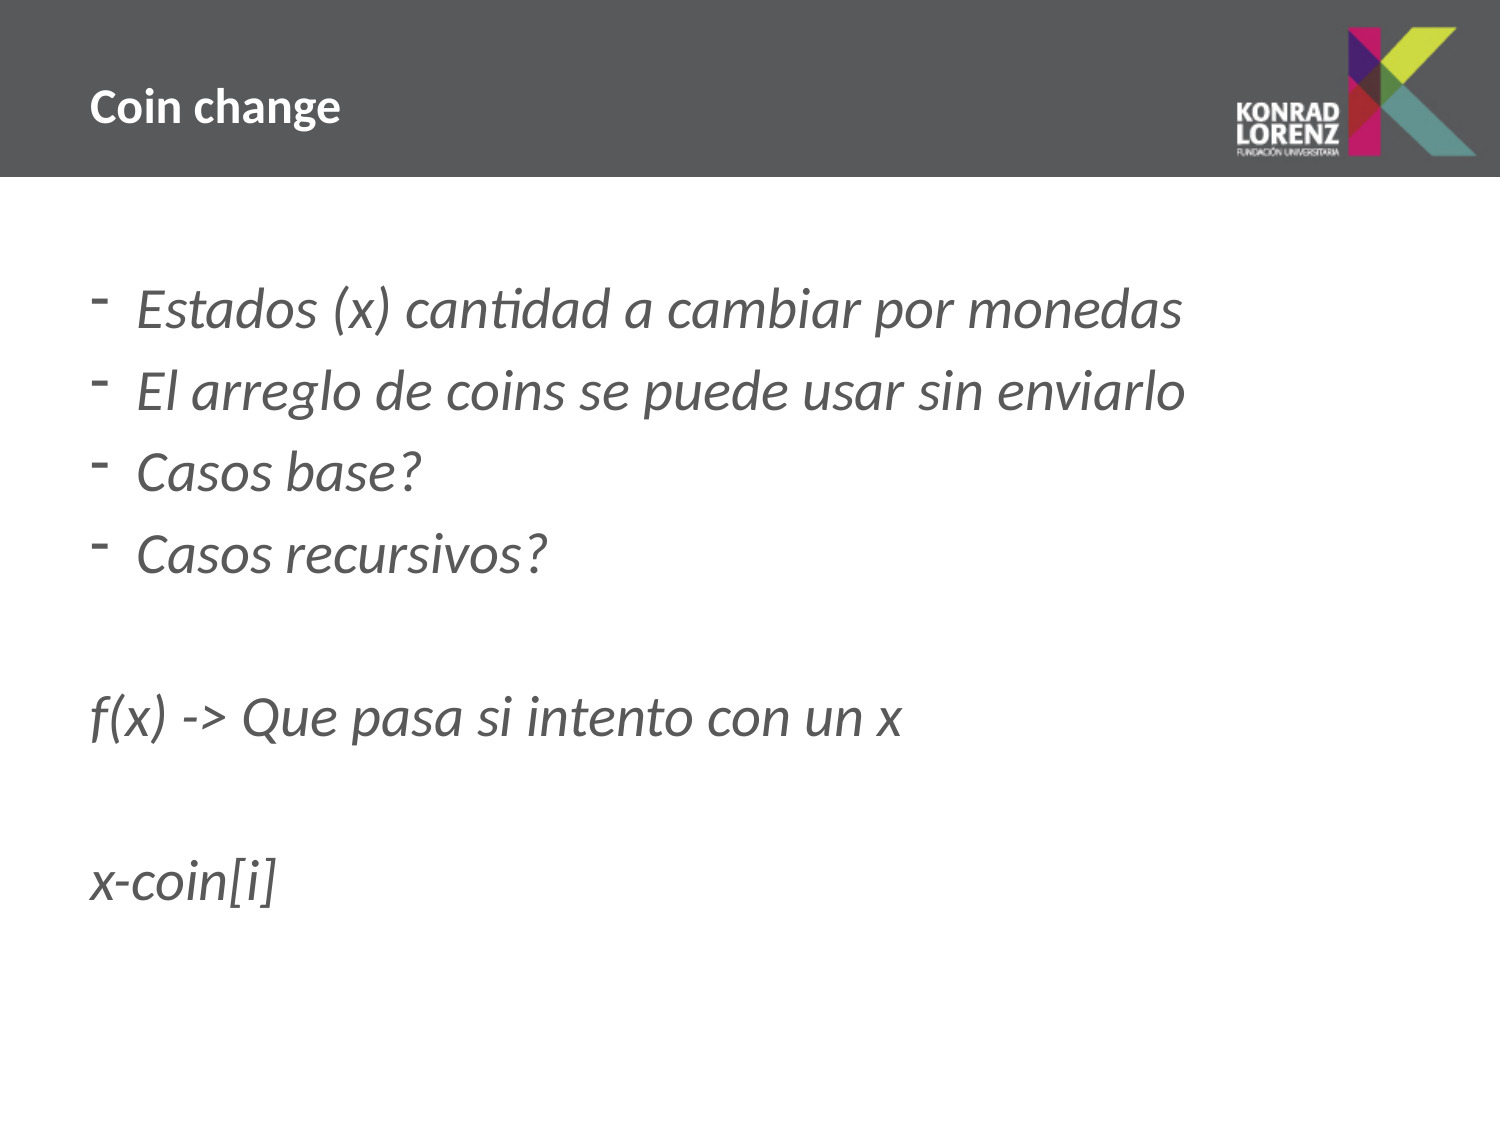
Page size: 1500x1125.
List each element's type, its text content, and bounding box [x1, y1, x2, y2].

list Estados (x) cantidad a cambiar por monedas El arreglo de coins se puede usar sin enviarlo Casos base? Casos recursivos? f(x) -> Que pasa si intento con un x x-coin[i] [75, 262, 1425, 1005]
picture [0, 0, 1500, 177]
title Coin change [75, 45, 1425, 163]
